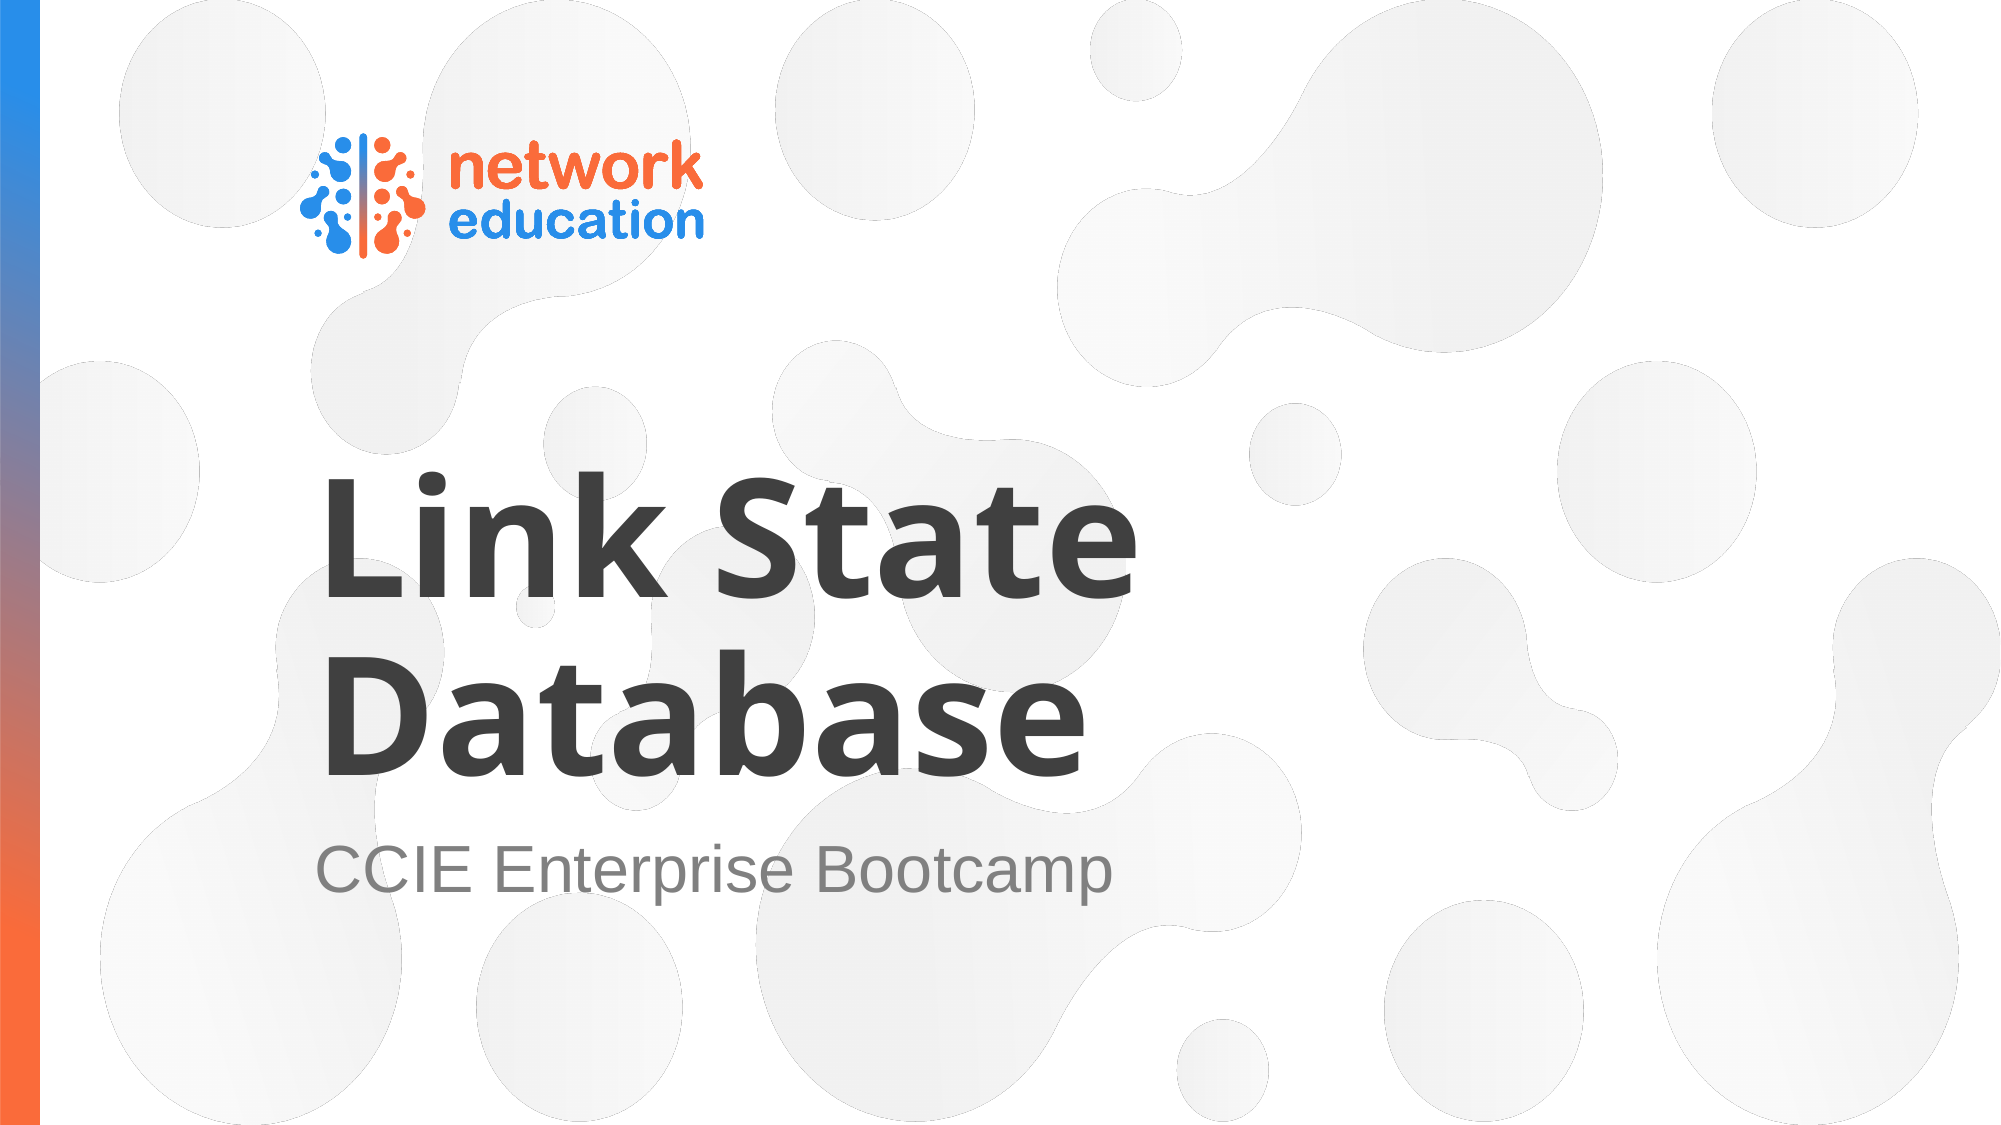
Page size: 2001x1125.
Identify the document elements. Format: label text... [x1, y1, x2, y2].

title Link State Database [300, 444, 1700, 818]
subtitle CCIE Enterprise Bootcamp [300, 818, 1700, 988]
picture [40, 0, 2001, 1125]
